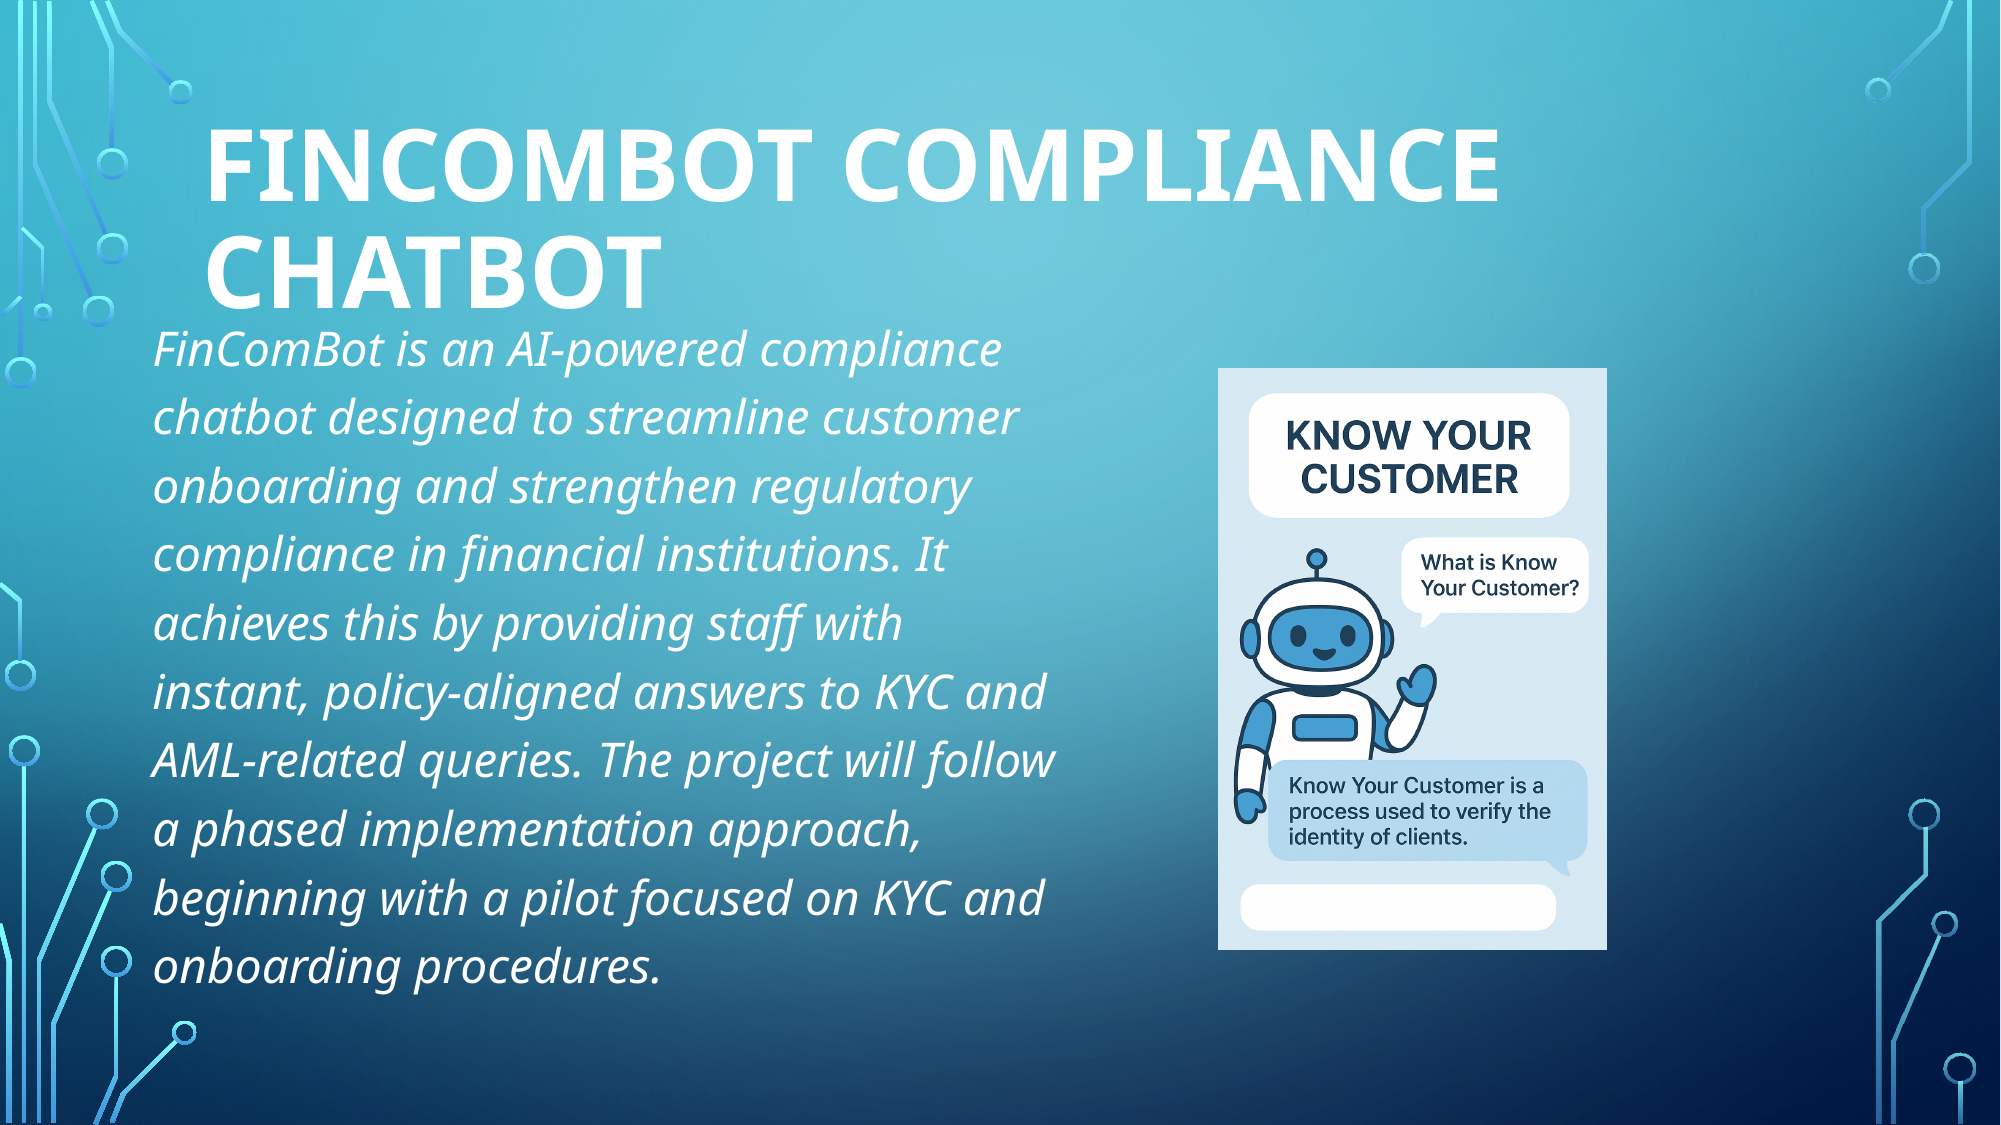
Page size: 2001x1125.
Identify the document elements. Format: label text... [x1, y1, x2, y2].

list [1218, 368, 1607, 951]
title FinComBot Compliance Chatbot [187, 101, 1813, 344]
list FinComBot is an AI-powered compliance chatbot designed to streamline customer onboarding and strengthen regulatory compliance in financial institutions. It achieves this by providing staff with instant, policy-aligned answers to KYC and AML-related queries. The project will follow a phased implementation approach, beginning with a pilot focused on KYC and onboarding procedures. [137, 299, 1077, 1014]
